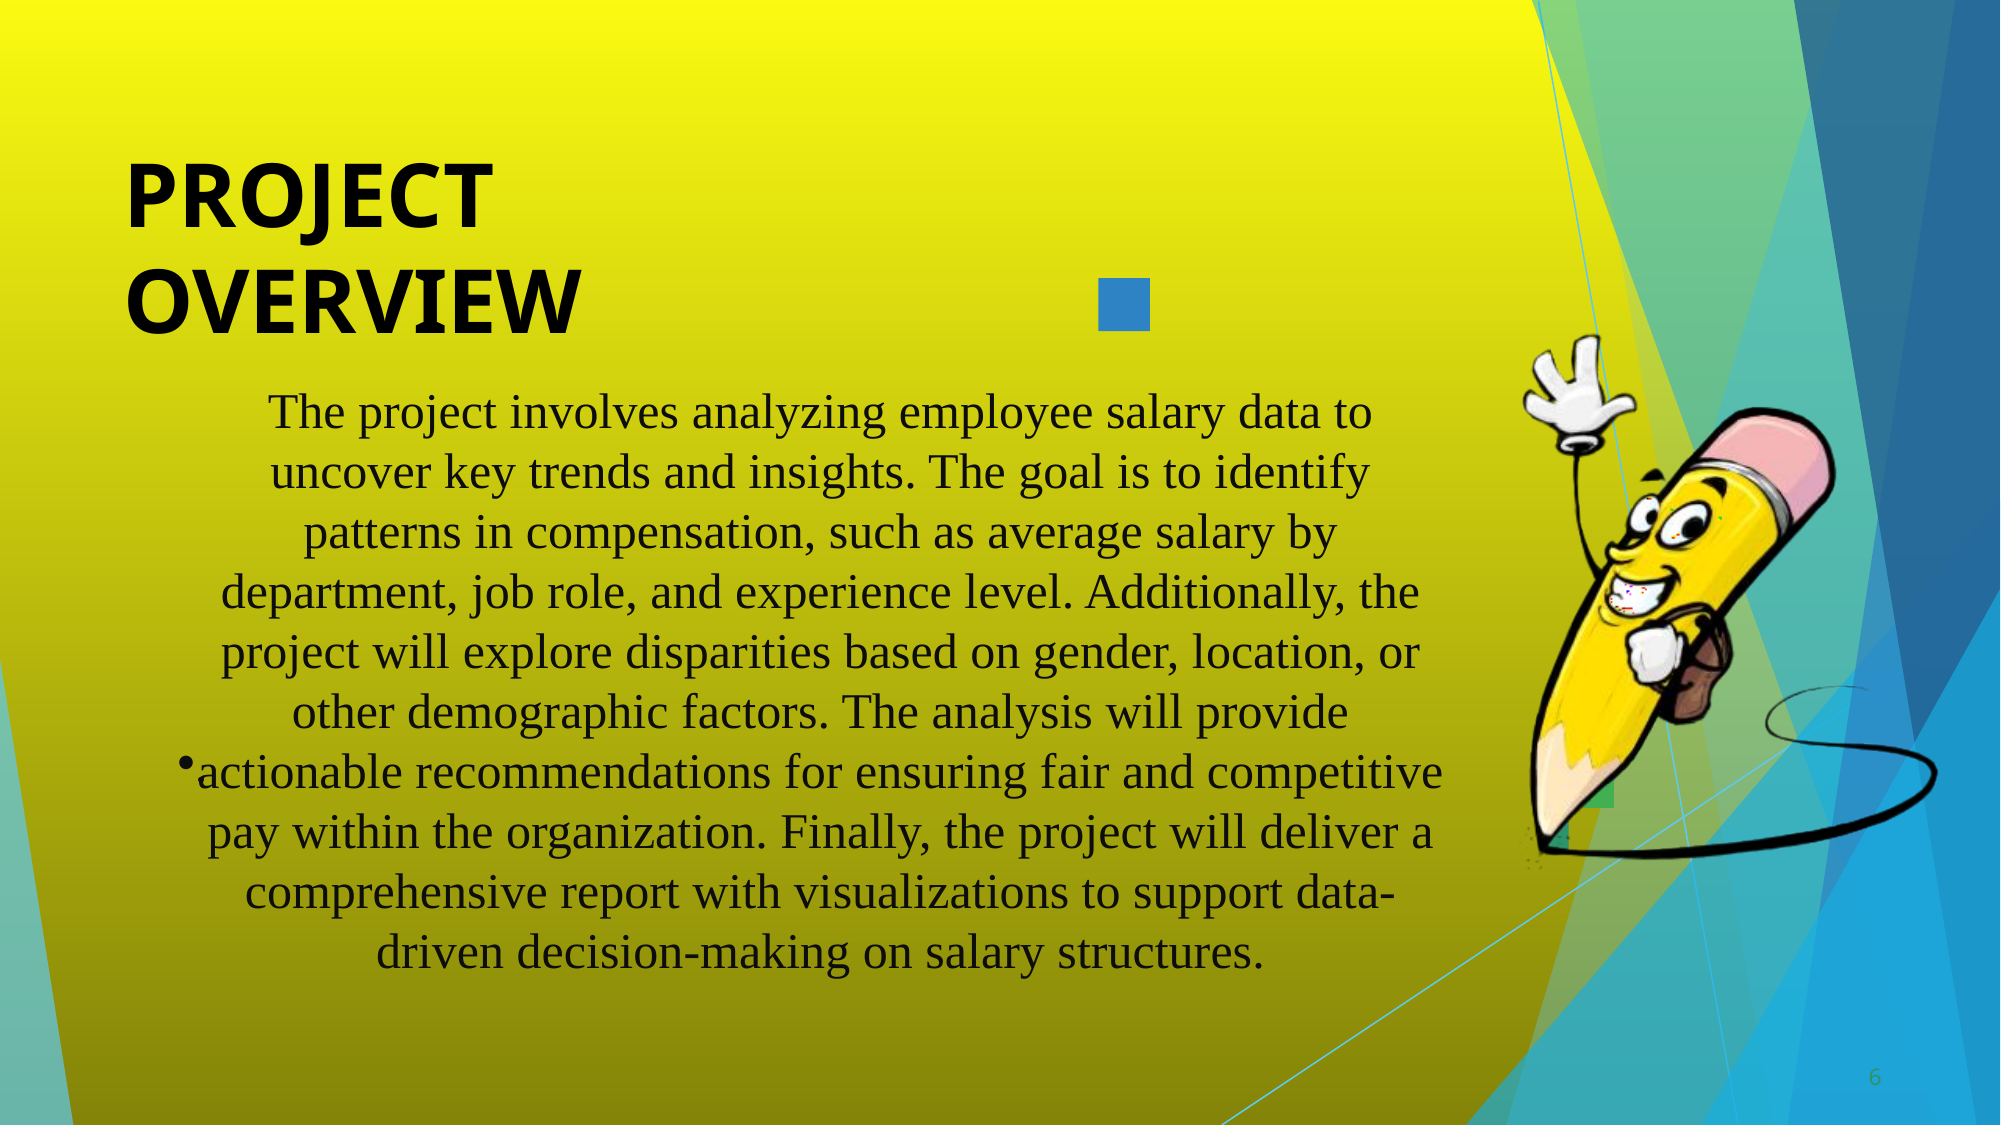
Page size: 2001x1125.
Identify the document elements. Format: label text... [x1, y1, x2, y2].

title PROJECT OVERVIEW [121, 136, 985, 352]
slide_number 6 [1862, 1061, 1888, 1125]
text_box . [162, 724, 170, 860]
text_box [1098, 278, 1150, 332]
text_box The project involves analyzing employee salary data to uncover key trends and insights. The goal is to identify patterns in compensation, such as average salary by department, job role, and experience level. Additionally, the project will explore disparities based on gender, location, or other demographic factors. The analysis will provide actionable recommendations for ensuring fair and competitive pay within the organization. Finally, the project will deliver a comprehensive report with visualizations to support data-driven decision-making on salary structures. [170, 370, 1471, 986]
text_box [1424, 287, 2000, 913]
